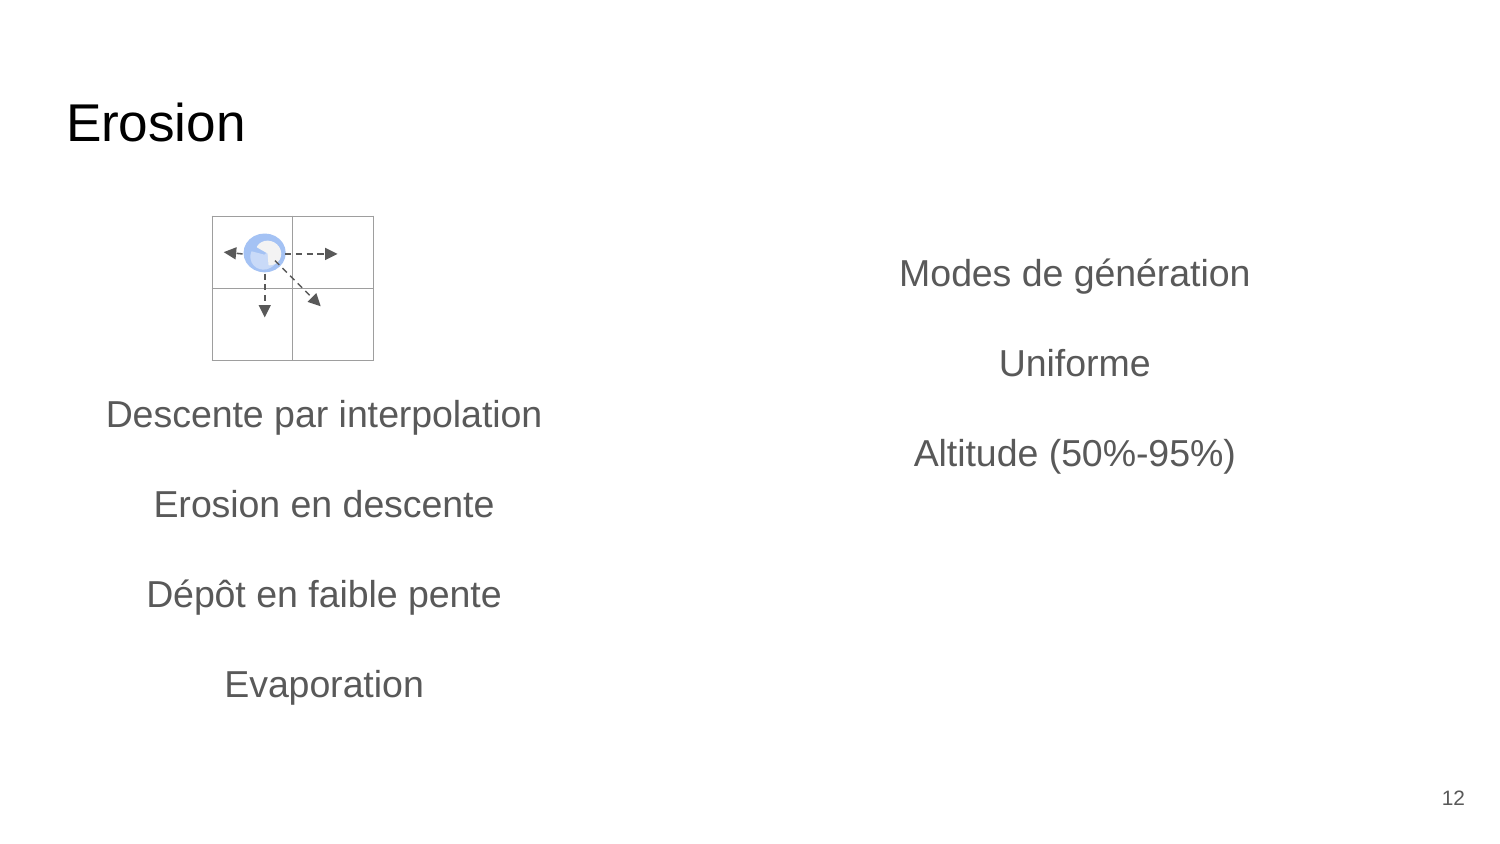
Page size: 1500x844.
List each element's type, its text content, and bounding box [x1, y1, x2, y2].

table_header [293, 217, 373, 288]
text_box Descente par interpolation Erosion en descente Dépôt en faible pente Evaporation [81, 375, 567, 766]
table_cell [293, 289, 373, 360]
slide_number ‹#› [1389, 764, 1480, 830]
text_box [274, 260, 321, 307]
table_header [213, 217, 292, 288]
title Erosion [51, 72, 1449, 167]
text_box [244, 234, 286, 274]
table_cell [213, 289, 292, 360]
text_box Modes de génération Uniforme Altitude (50%-95%) [856, 234, 1293, 490]
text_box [223, 251, 243, 255]
